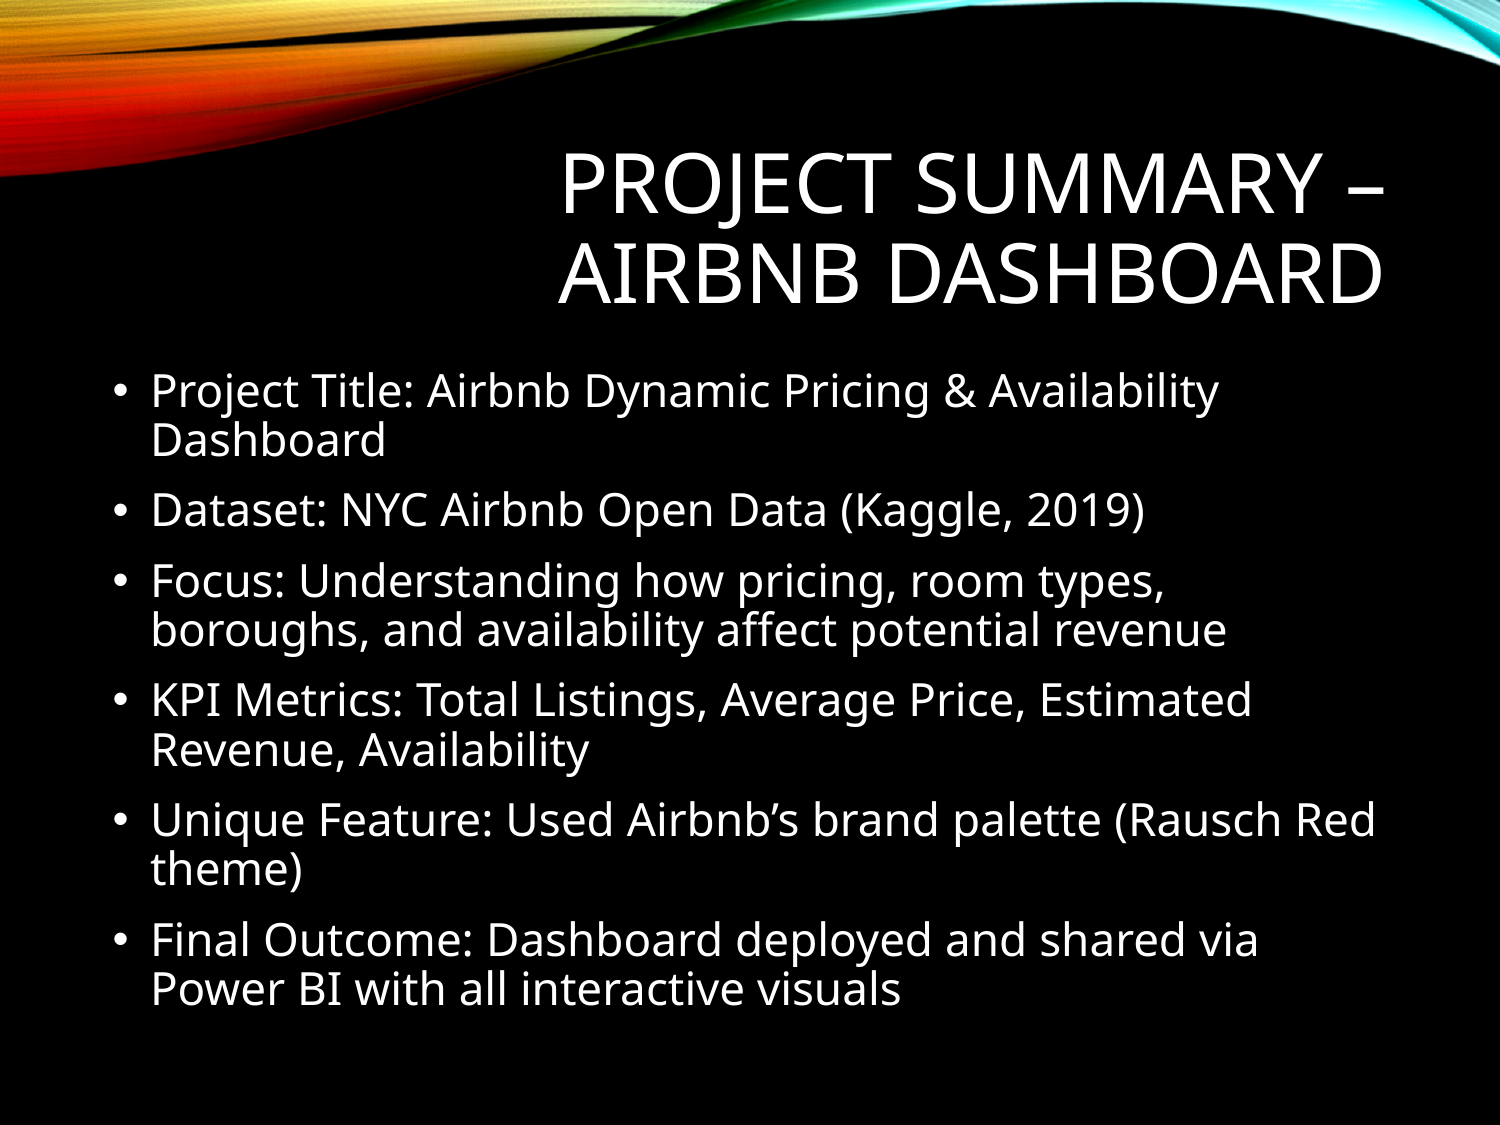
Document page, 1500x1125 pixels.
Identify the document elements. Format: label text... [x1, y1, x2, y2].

title Project Summary – Airbnb Dashboard [356, 125, 1403, 338]
list Project Title: Airbnb Dynamic Pricing & Availability Dashboard Dataset: NYC Airbnb Open Data (Kaggle, 2019) Focus: Understanding how pricing, room types, boroughs, and availability affect potential revenue KPI Metrics: Total Listings, Average Price, Estimated Revenue, Availability Unique Feature: Used Airbnb’s brand palette (Rausch Red theme) Final Outcome: Dashboard deployed and shared via Power BI with all interactive visuals [97, 360, 1403, 1028]
picture [0, 0, 1500, 178]
